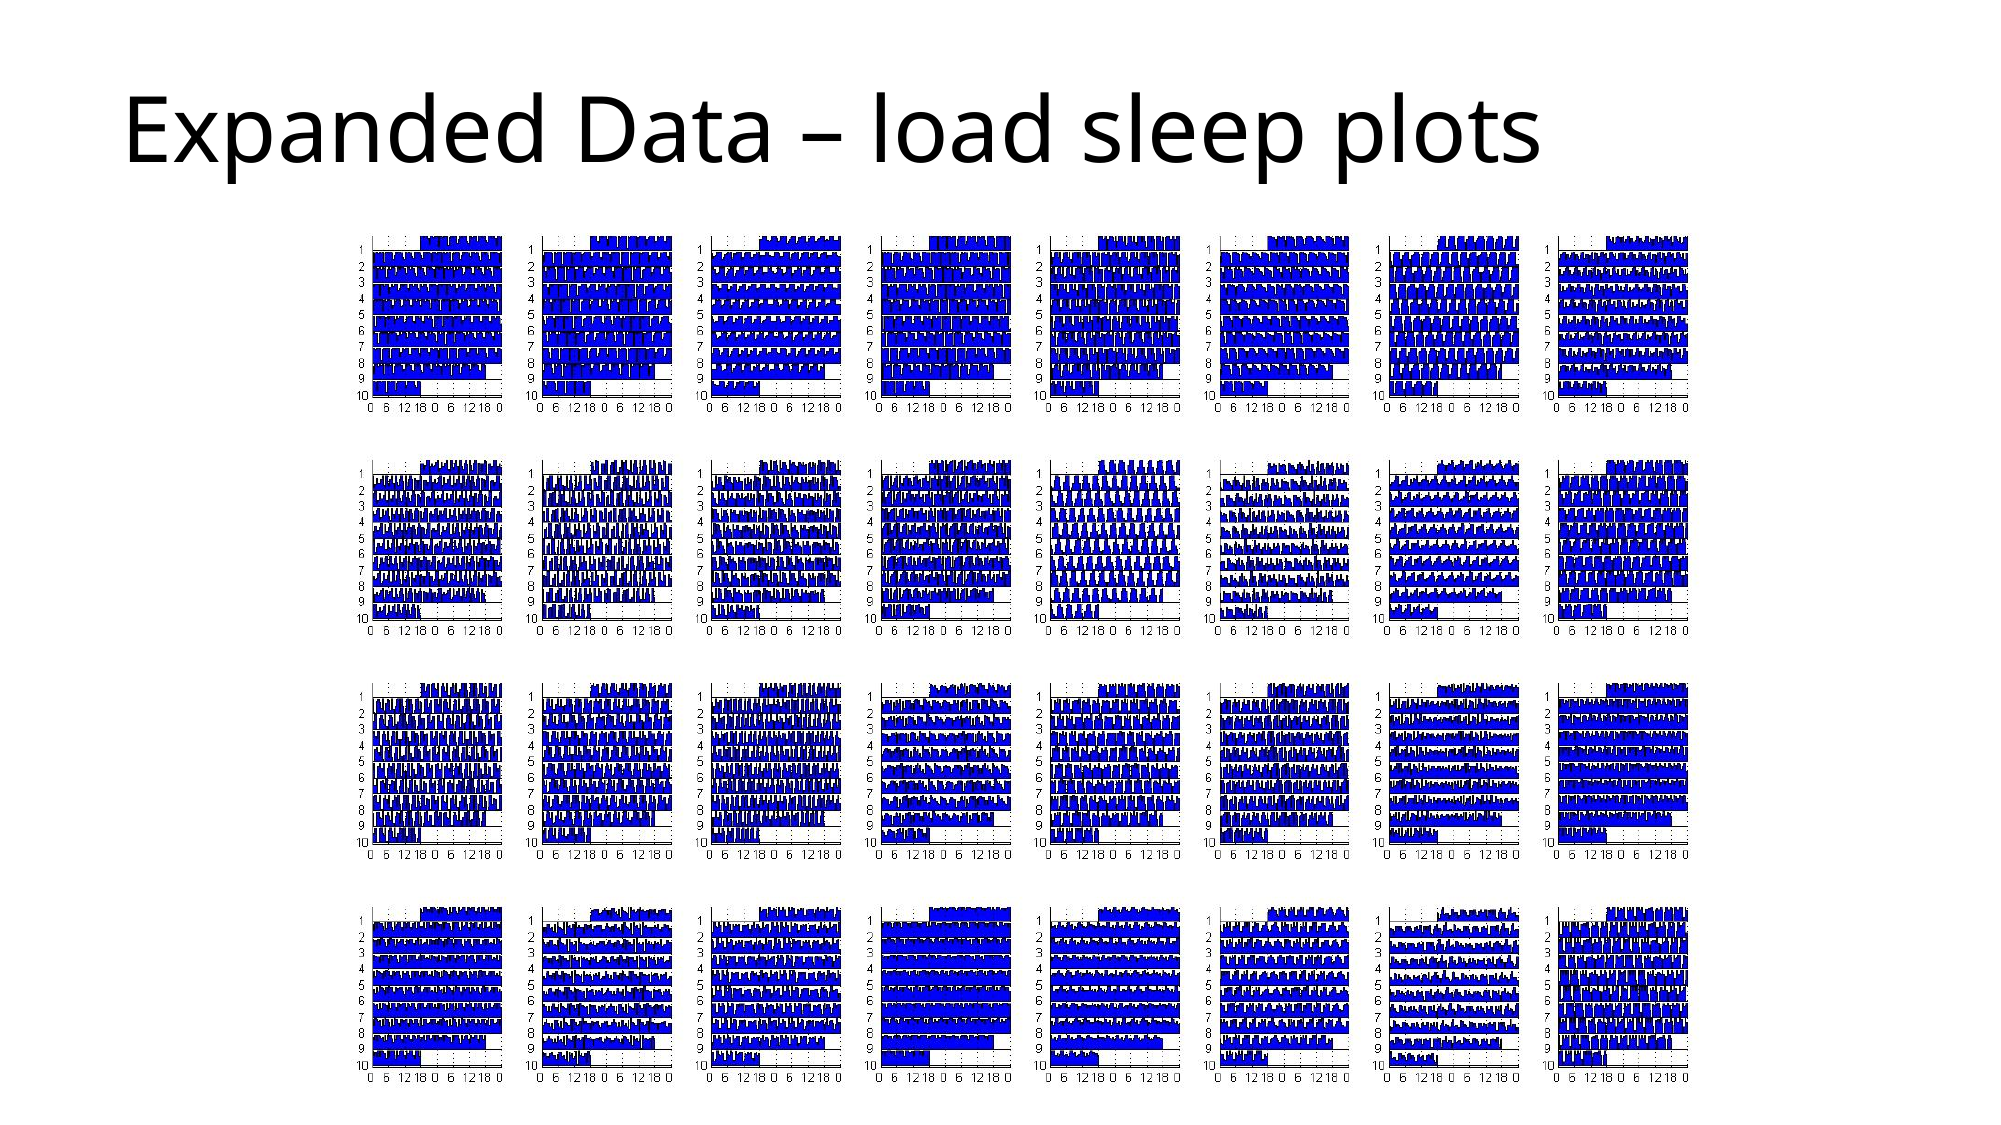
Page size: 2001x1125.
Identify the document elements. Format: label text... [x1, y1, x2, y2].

title Expanded Data – load sleep plots [106, 24, 1832, 242]
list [151, 159, 1848, 1125]
